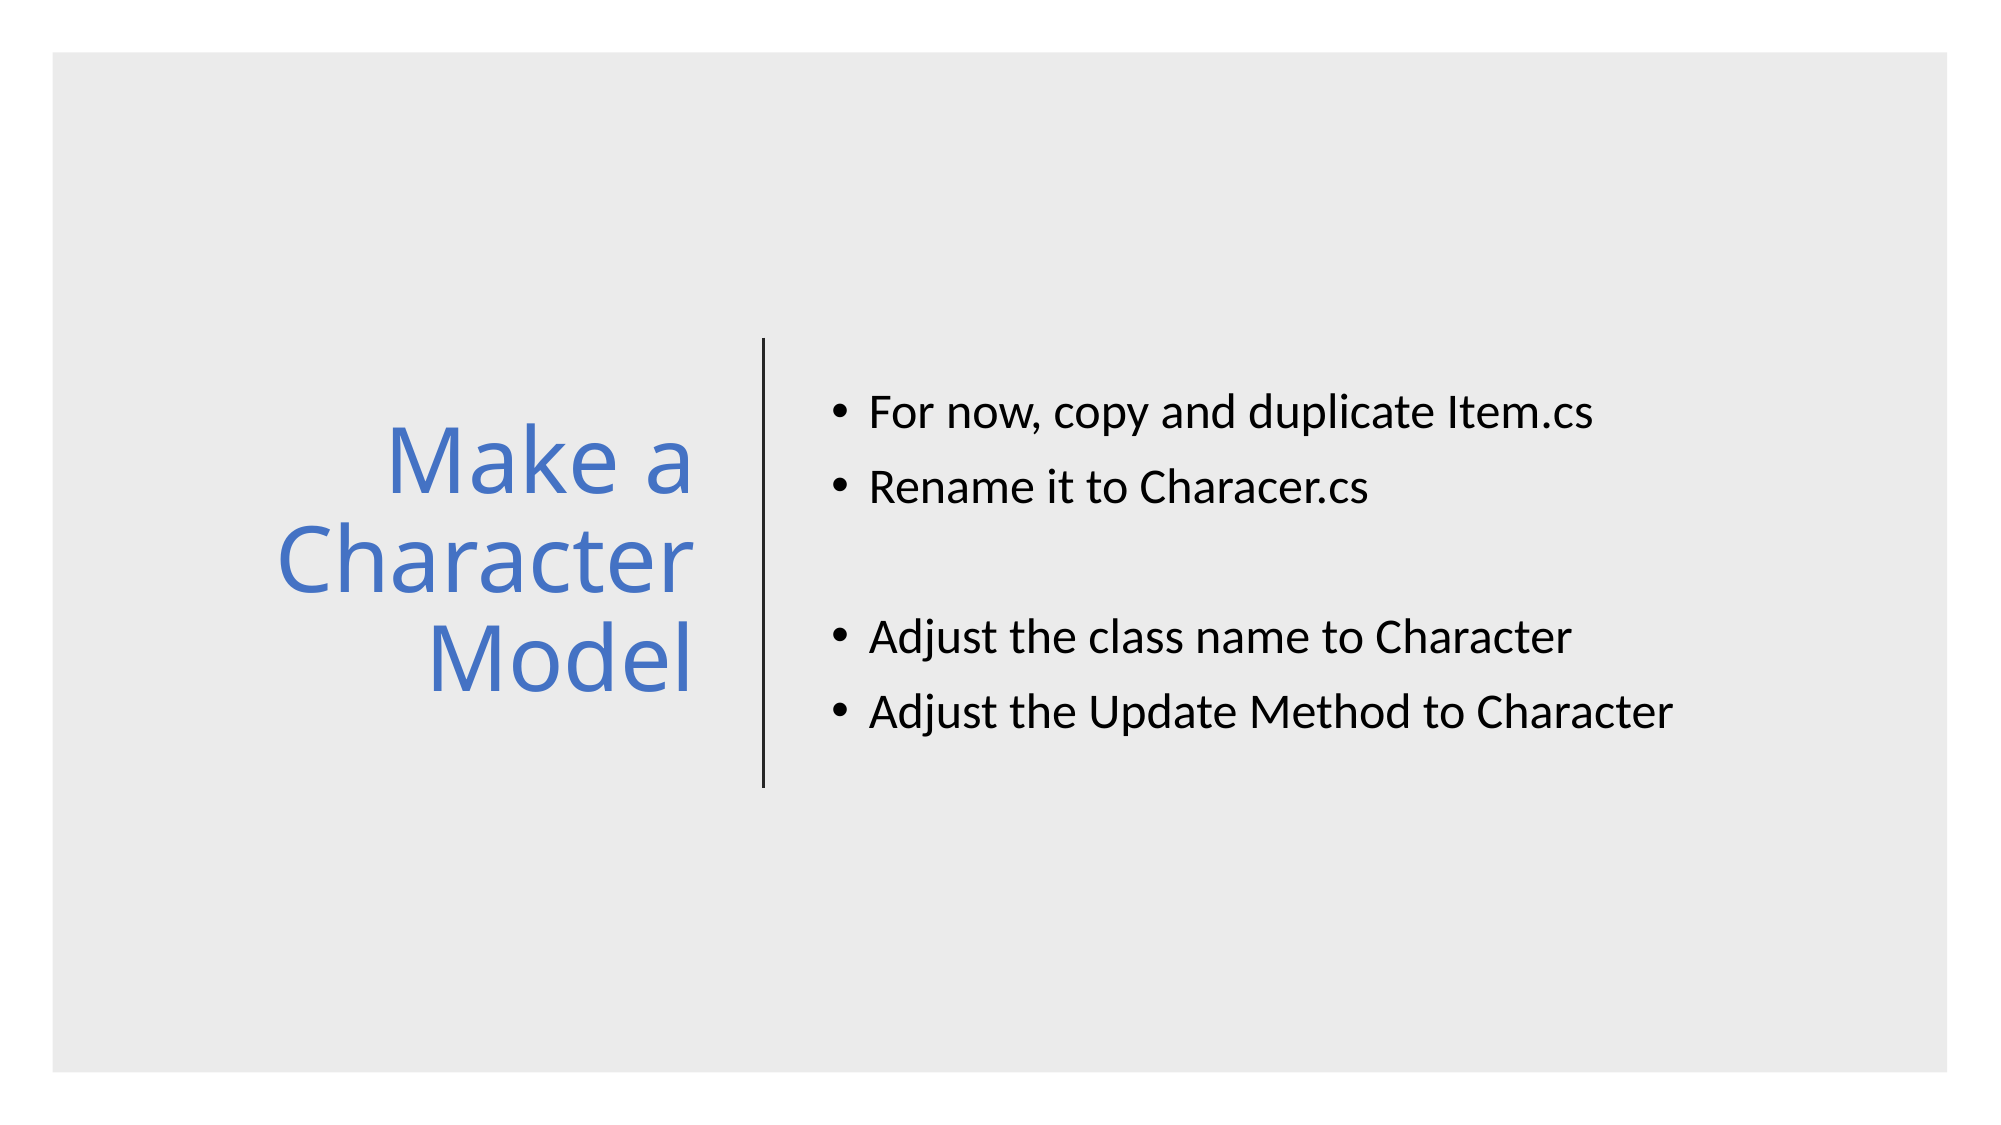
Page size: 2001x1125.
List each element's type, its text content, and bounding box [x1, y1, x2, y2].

list For now, copy and duplicate Item.cs Rename it to Characer.cs Adjust the class name to Character Adjust the Update Method to Character [816, 158, 1863, 967]
text_box [52, 51, 1948, 1073]
title Make a Character Model [137, 158, 711, 967]
